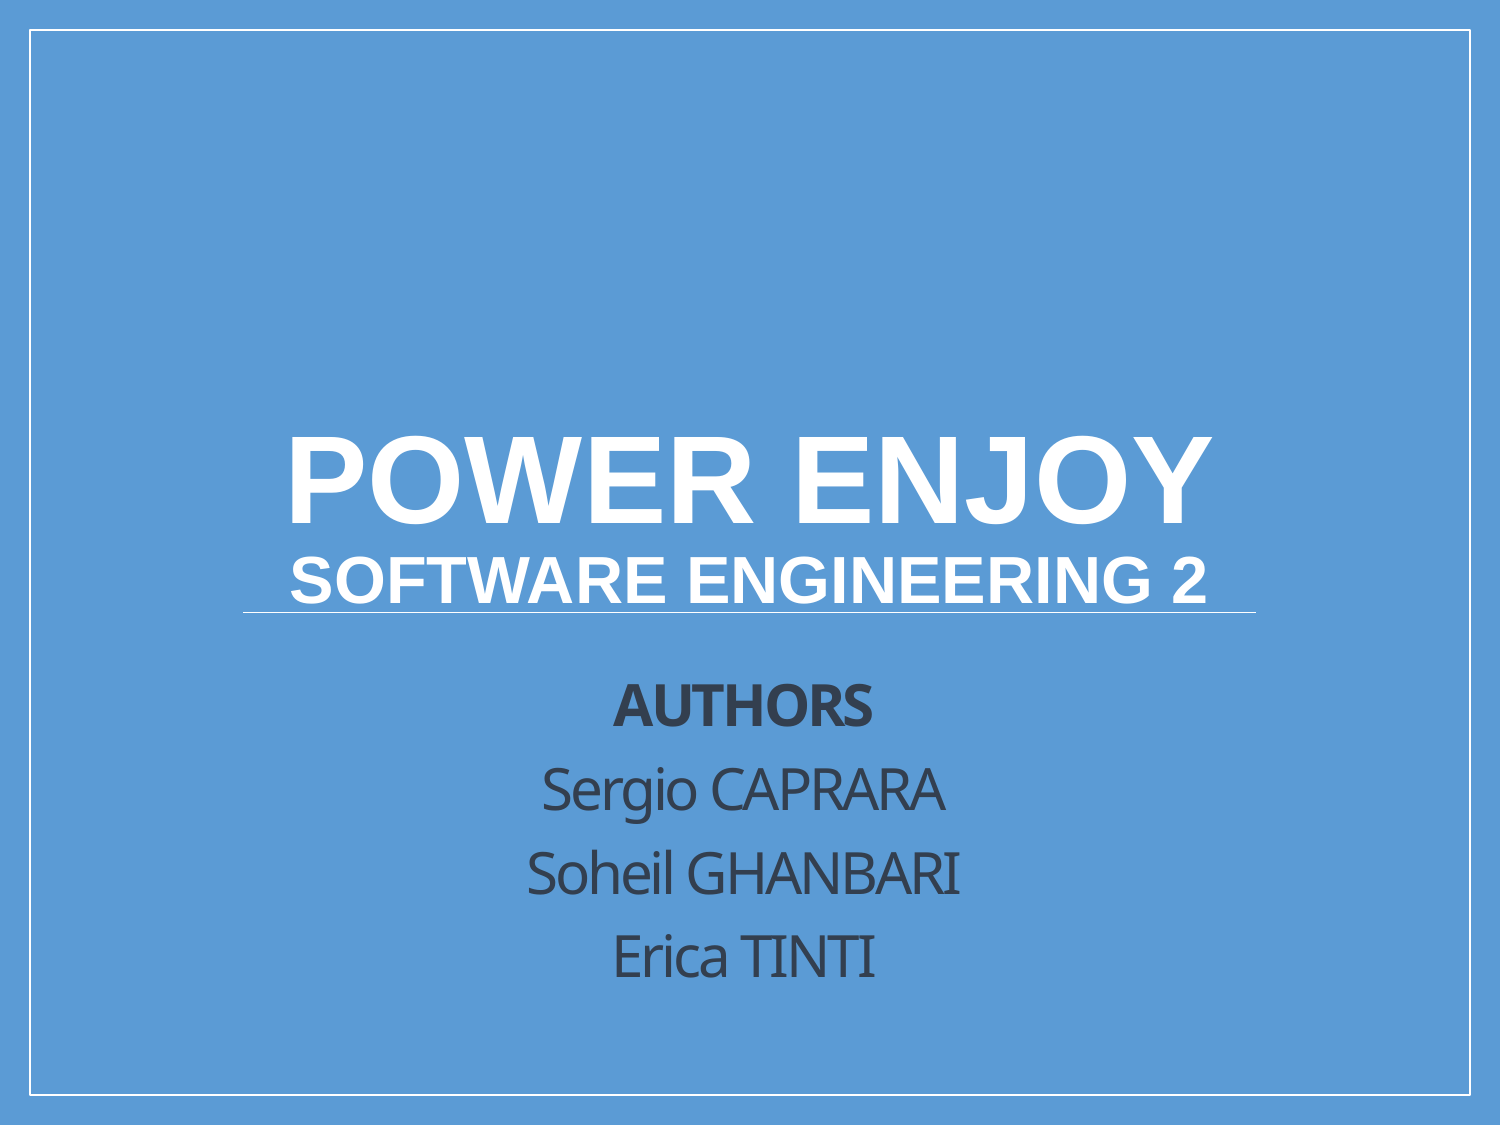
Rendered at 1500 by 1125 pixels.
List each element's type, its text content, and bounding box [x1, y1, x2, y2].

title POWER ENJOY SOFTWARE ENGINEERING 2 [136, 144, 1363, 625]
subtitle AUTHORS Sergio CAPRARA Soheil GHANBARI Erica TINTI [41, 668, 1447, 1032]
